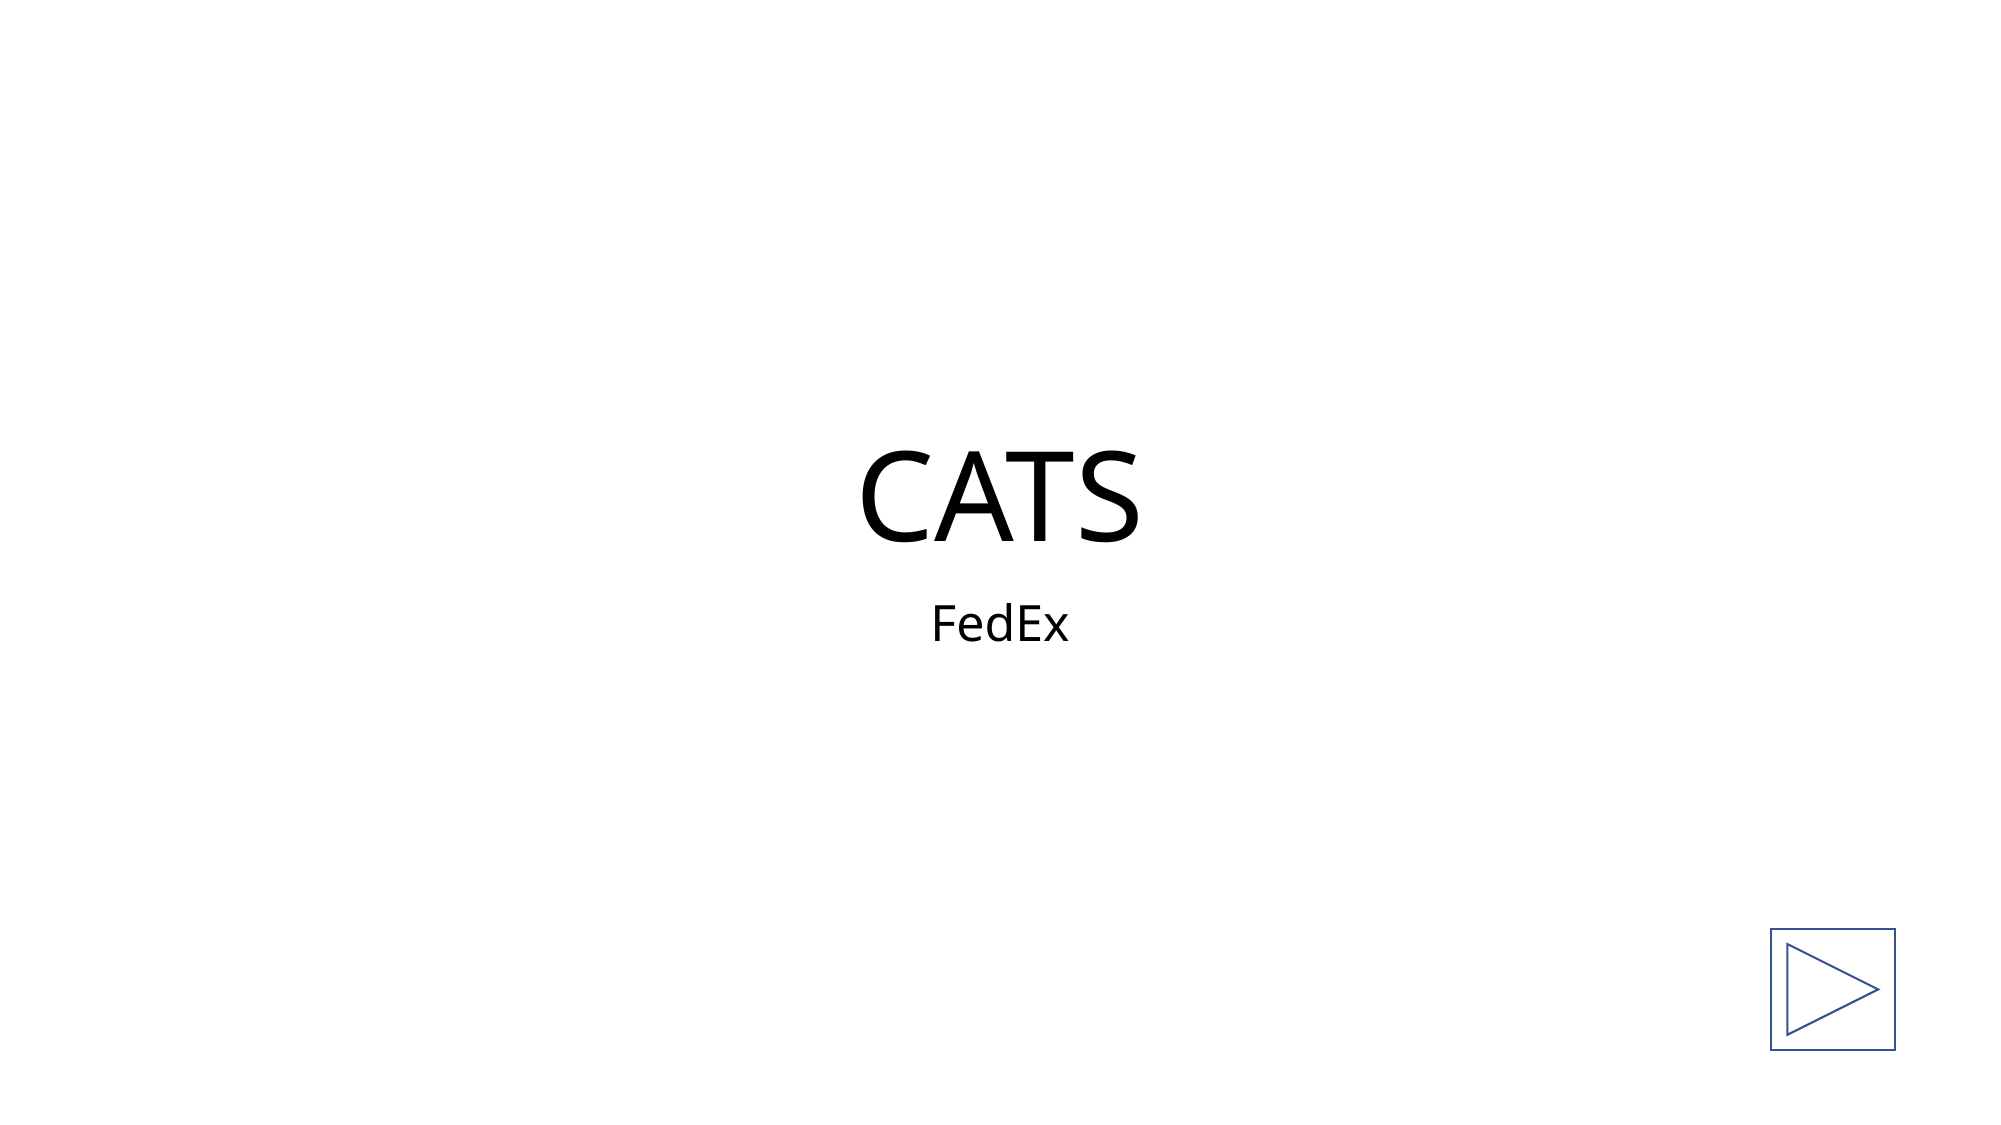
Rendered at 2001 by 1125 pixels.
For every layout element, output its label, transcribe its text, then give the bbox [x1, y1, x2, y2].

title CATS [249, 184, 1750, 576]
text_box [1770, 928, 1896, 1051]
subtitle FedEx [249, 590, 1750, 863]
